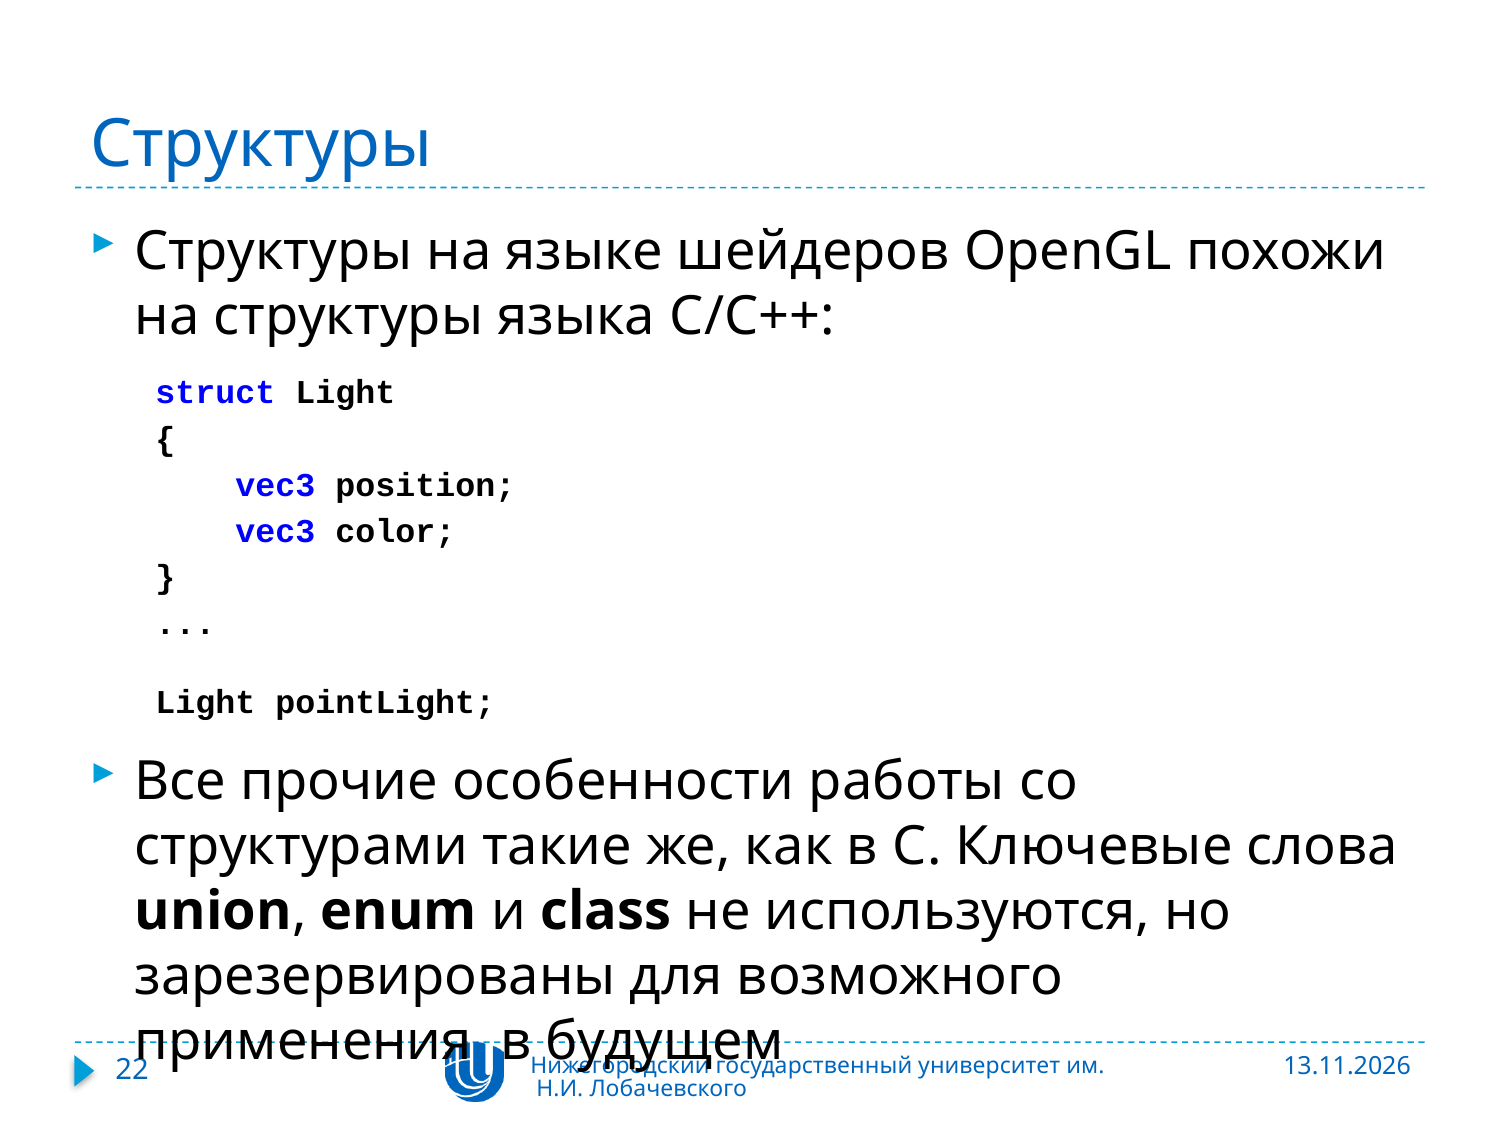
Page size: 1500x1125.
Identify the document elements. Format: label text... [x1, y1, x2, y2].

list Структуры на языке шейдеров OpenGL похожи на структуры языка C/C++: Все прочие особенности работы со структурами такие же, как в C. Ключевые слова union, enum и class не используются, но зарезервированы для возможного применения в будущем [74, 207, 1426, 1012]
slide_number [1265, 1042, 1426, 1103]
slide_number 22 [100, 1042, 426, 1103]
picture [445, 1041, 512, 1102]
text_box struct Light { vec3 position; vec3 color; } ... Light pointLight; [140, 363, 1418, 728]
footer Нижегородский государственный университет им. Н.И. Лобачевского [515, 1042, 1125, 1103]
title Структуры [74, 24, 1426, 188]
